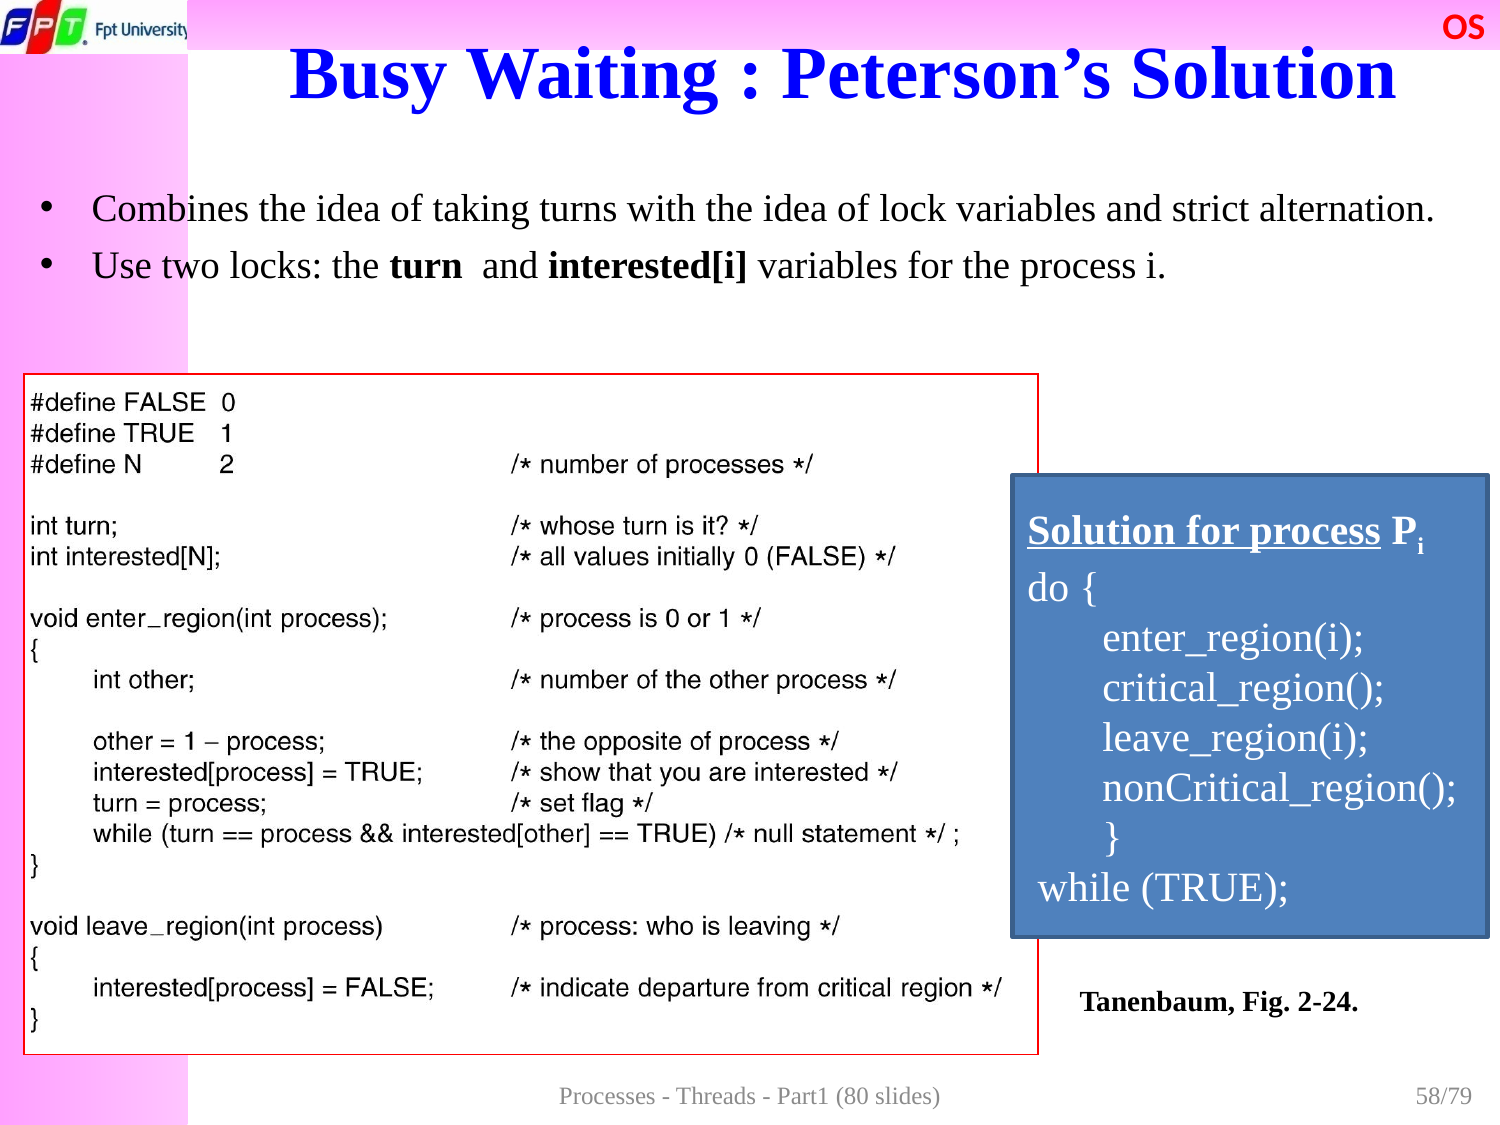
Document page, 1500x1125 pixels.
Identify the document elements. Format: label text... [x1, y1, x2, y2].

picture [24, 374, 1038, 1055]
picture [0, 0, 187, 54]
slide_number 58/79 [1137, 1074, 1488, 1116]
text_box Tanenbaum, Fig. 2-24. [1064, 974, 1375, 1025]
text_box Solution for process Pi do { enter_region(i); critical_region(); leave_region(i); nonCritical_region(); } while (TRUE); [1041, 473, 1490, 939]
list Combines the idea of taking turns with the idea of lock variables and strict alternation. Use two locks: the turn and interested[i] variables for the process i. [24, 174, 1475, 338]
title Busy Waiting : Peterson’s Solution [187, 0, 1500, 138]
footer Processes - Threads - Part1 (80 slides) [512, 1074, 988, 1116]
